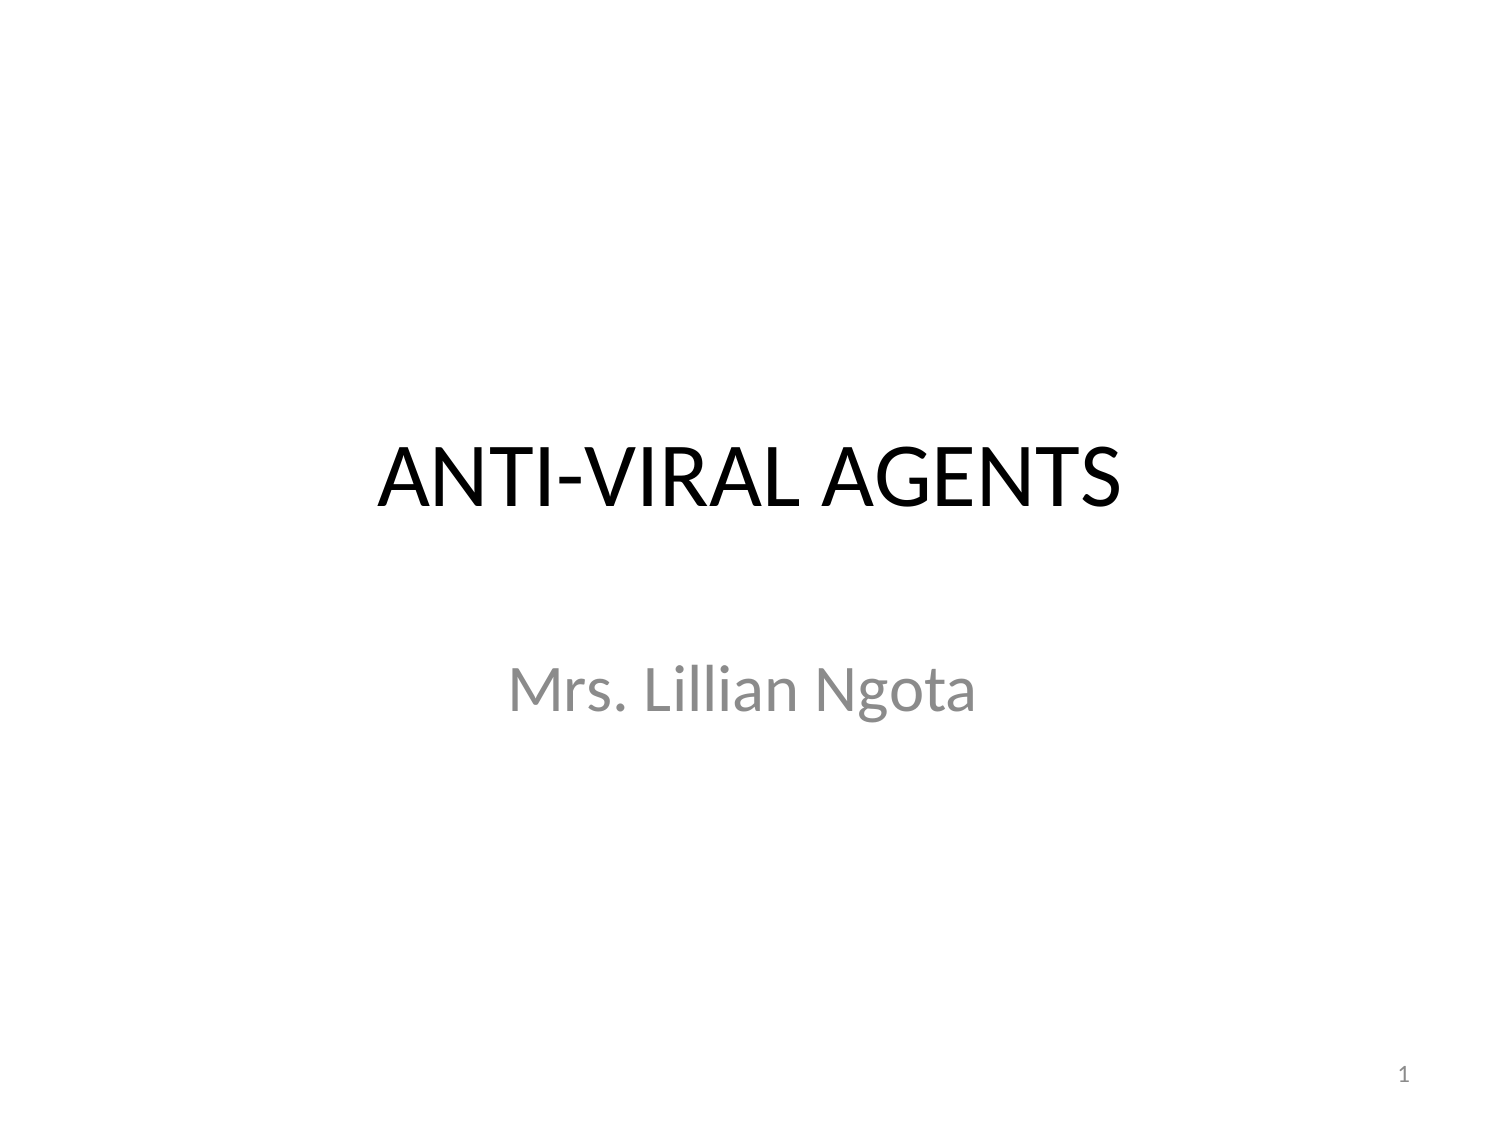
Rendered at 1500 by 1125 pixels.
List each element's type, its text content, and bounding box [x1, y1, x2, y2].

title ANTI-VIRAL AGENTS [112, 349, 1388, 591]
slide_number 1 [1074, 1042, 1425, 1103]
subtitle Mrs. Lillian Ngota [225, 637, 1275, 925]
